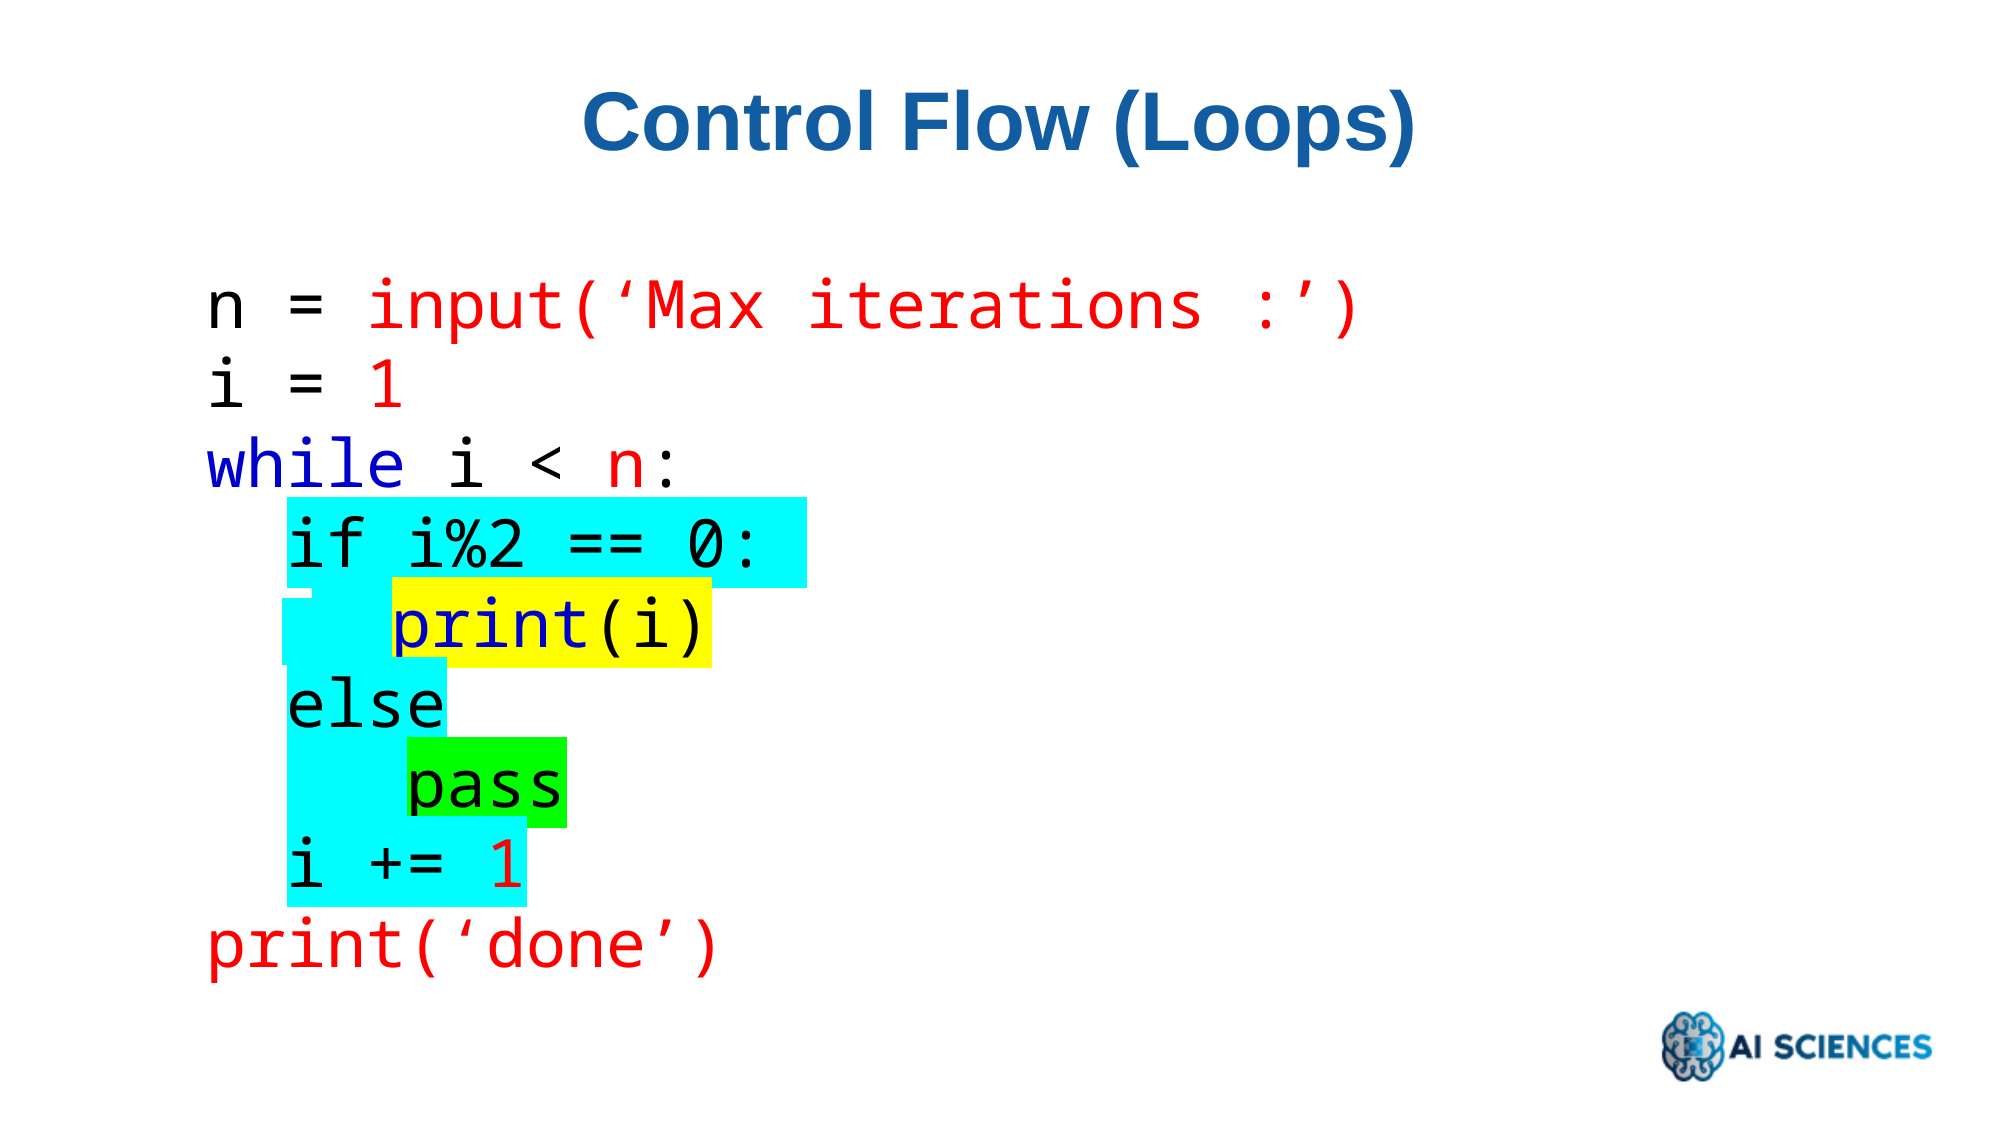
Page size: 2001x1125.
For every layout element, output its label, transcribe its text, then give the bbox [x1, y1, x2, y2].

text_box n = input(‘Max iterations :’) i = 1 while i < n: if i%2 == 0: print(i) else pass i += 1 print(‘done’) [191, 253, 1399, 989]
picture [1631, 990, 1951, 1096]
title Control Flow (Loops) [137, 59, 1863, 188]
